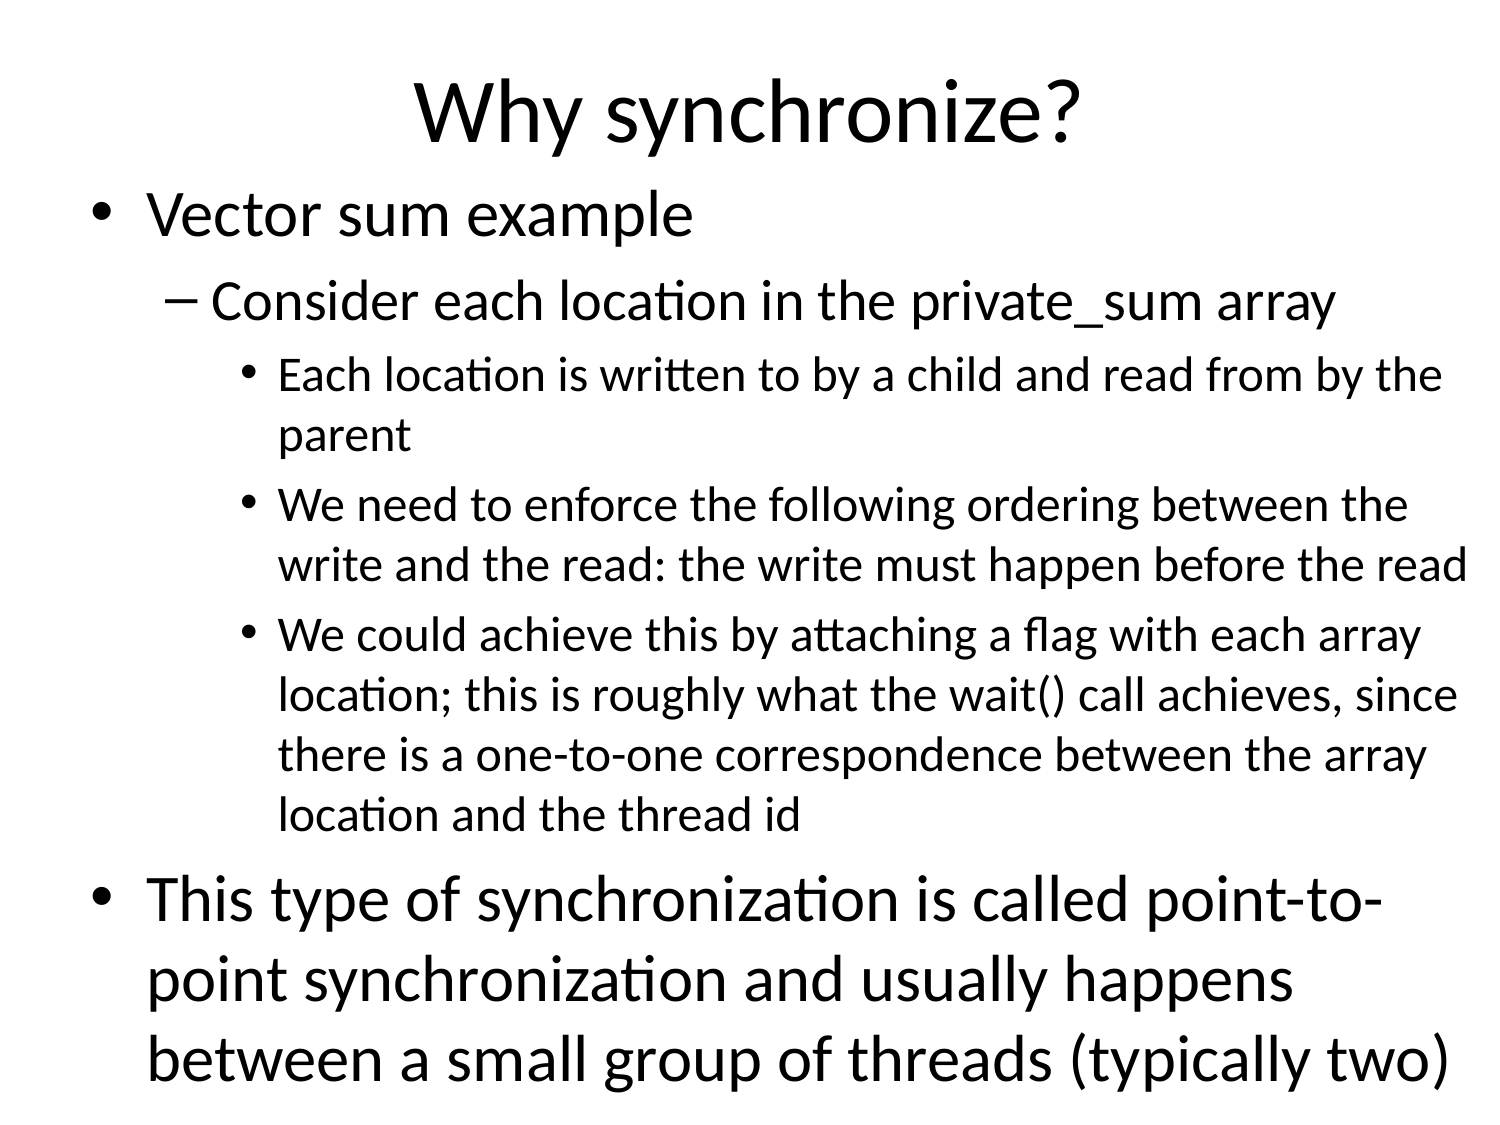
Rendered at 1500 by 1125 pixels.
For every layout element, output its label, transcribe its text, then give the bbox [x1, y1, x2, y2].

title Why synchronize? [75, 12, 1425, 162]
list Vector sum example Consider each location in the private_sum array Each location is written to by a child and read from by the parent We need to enforce the following ordering between the write and the read: the write must happen before the read We could achieve this by attaching a flag with each array location; this is roughly what the wait() call achieves, since there is a one-to-one correspondence between the array location and the thread id This type of synchronization is called point-to-point synchronization and usually happens between a small group of threads (typically two) [75, 162, 1500, 1125]
